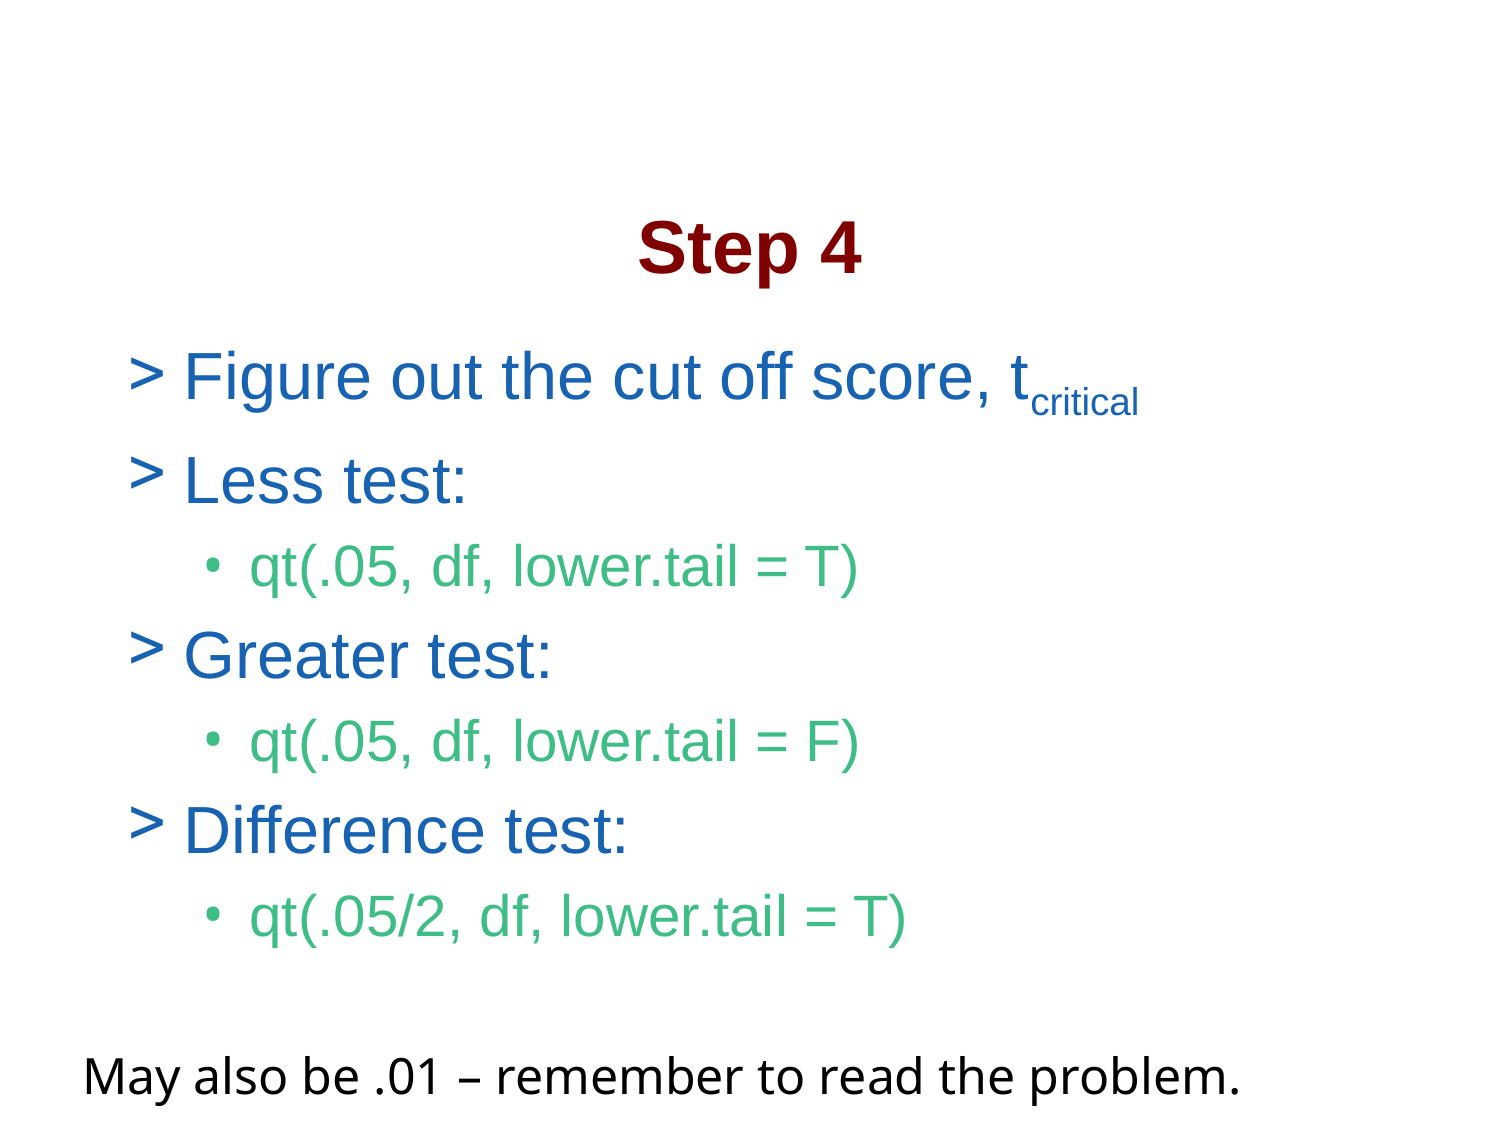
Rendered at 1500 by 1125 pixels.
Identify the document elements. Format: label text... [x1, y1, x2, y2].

title Step 4 [112, 199, 1388, 288]
list Figure out the cut off score, tcritical Less test: qt(.05, df, lower.tail = T) Greater test: qt(.05, df, lower.tail = F) Difference test: qt(.05/2, df, lower.tail = T) [112, 324, 1388, 1001]
text_box May also be .01 – remember to read the problem. [67, 1037, 1271, 1113]
